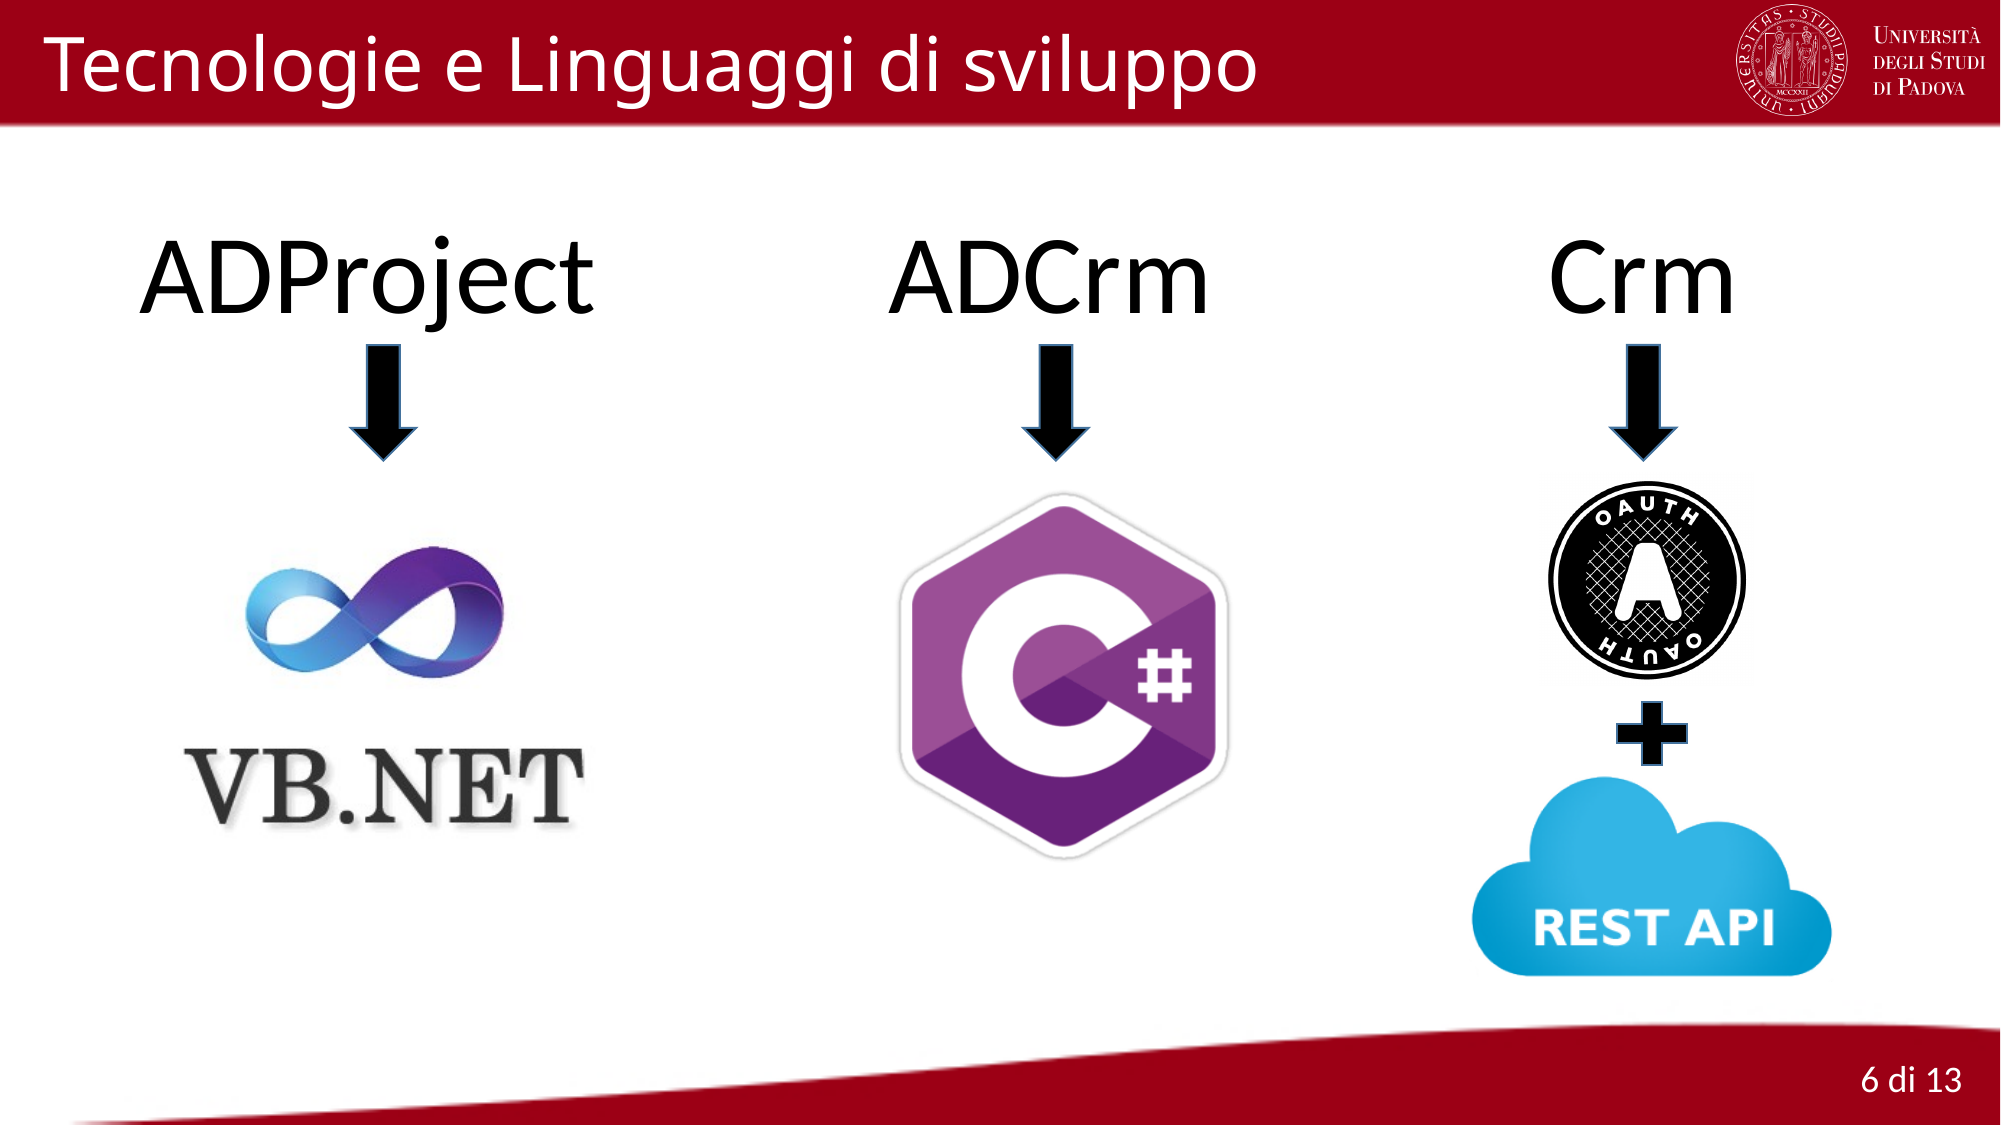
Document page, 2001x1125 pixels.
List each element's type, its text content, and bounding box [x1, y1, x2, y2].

picture [0, 0, 2001, 1125]
text_box 6 di 13 [1845, 1047, 1984, 1108]
text_box [1608, 343, 1679, 462]
text_box ADCrm [873, 193, 1238, 344]
text_box [348, 344, 419, 463]
text_box Crm [1534, 193, 1753, 344]
title Tecnologie e Linguaggi di sviluppo [29, 18, 1736, 116]
text_box [1020, 344, 1092, 463]
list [1736, 4, 1985, 116]
text_box ADProject [124, 193, 643, 344]
text_box [1616, 701, 1688, 766]
